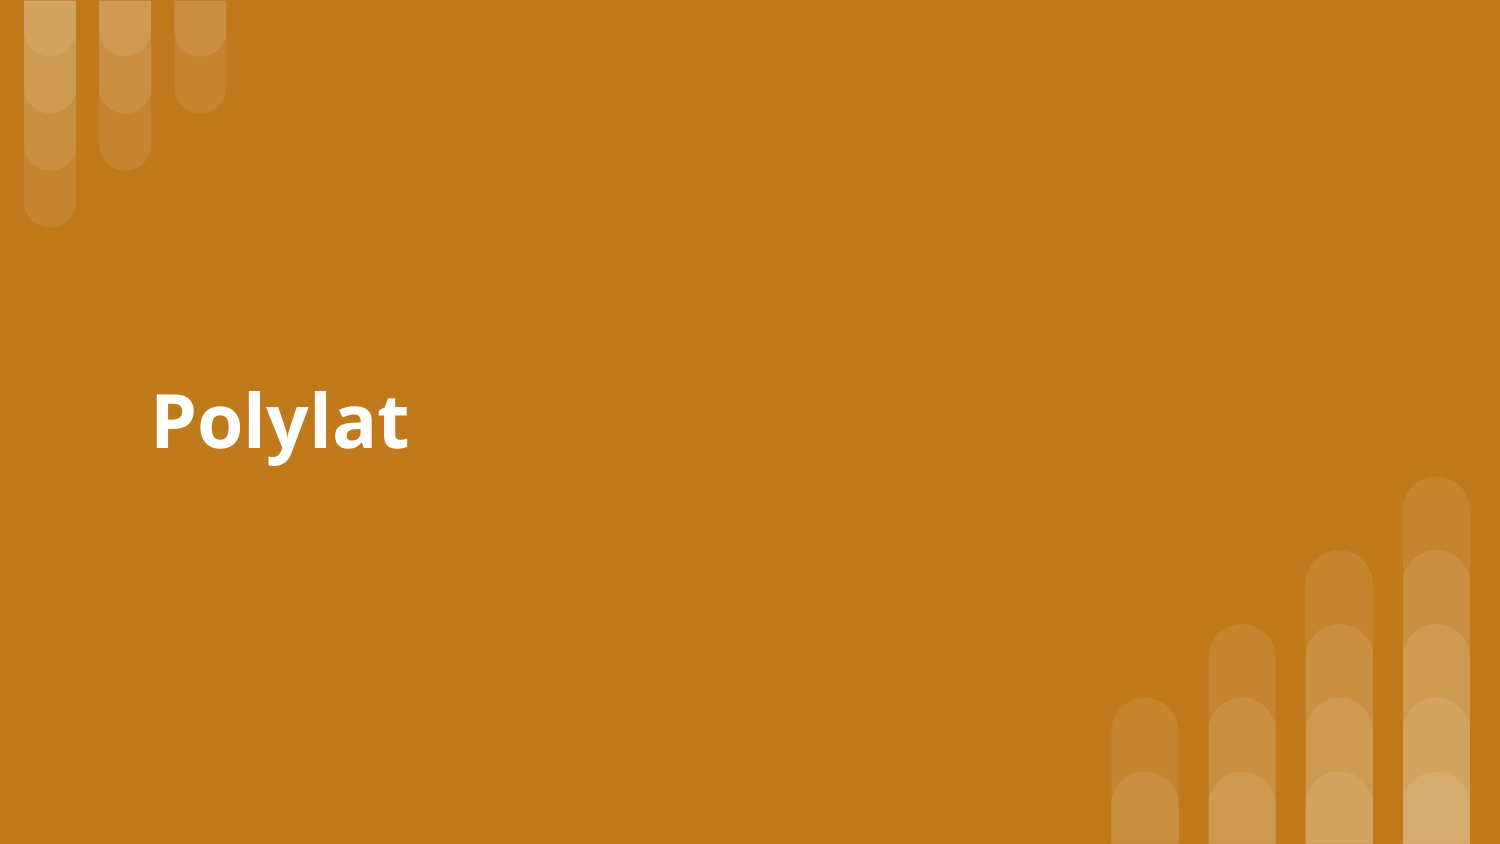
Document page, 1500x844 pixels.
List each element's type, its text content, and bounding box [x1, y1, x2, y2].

title Polylat [135, 264, 1097, 572]
